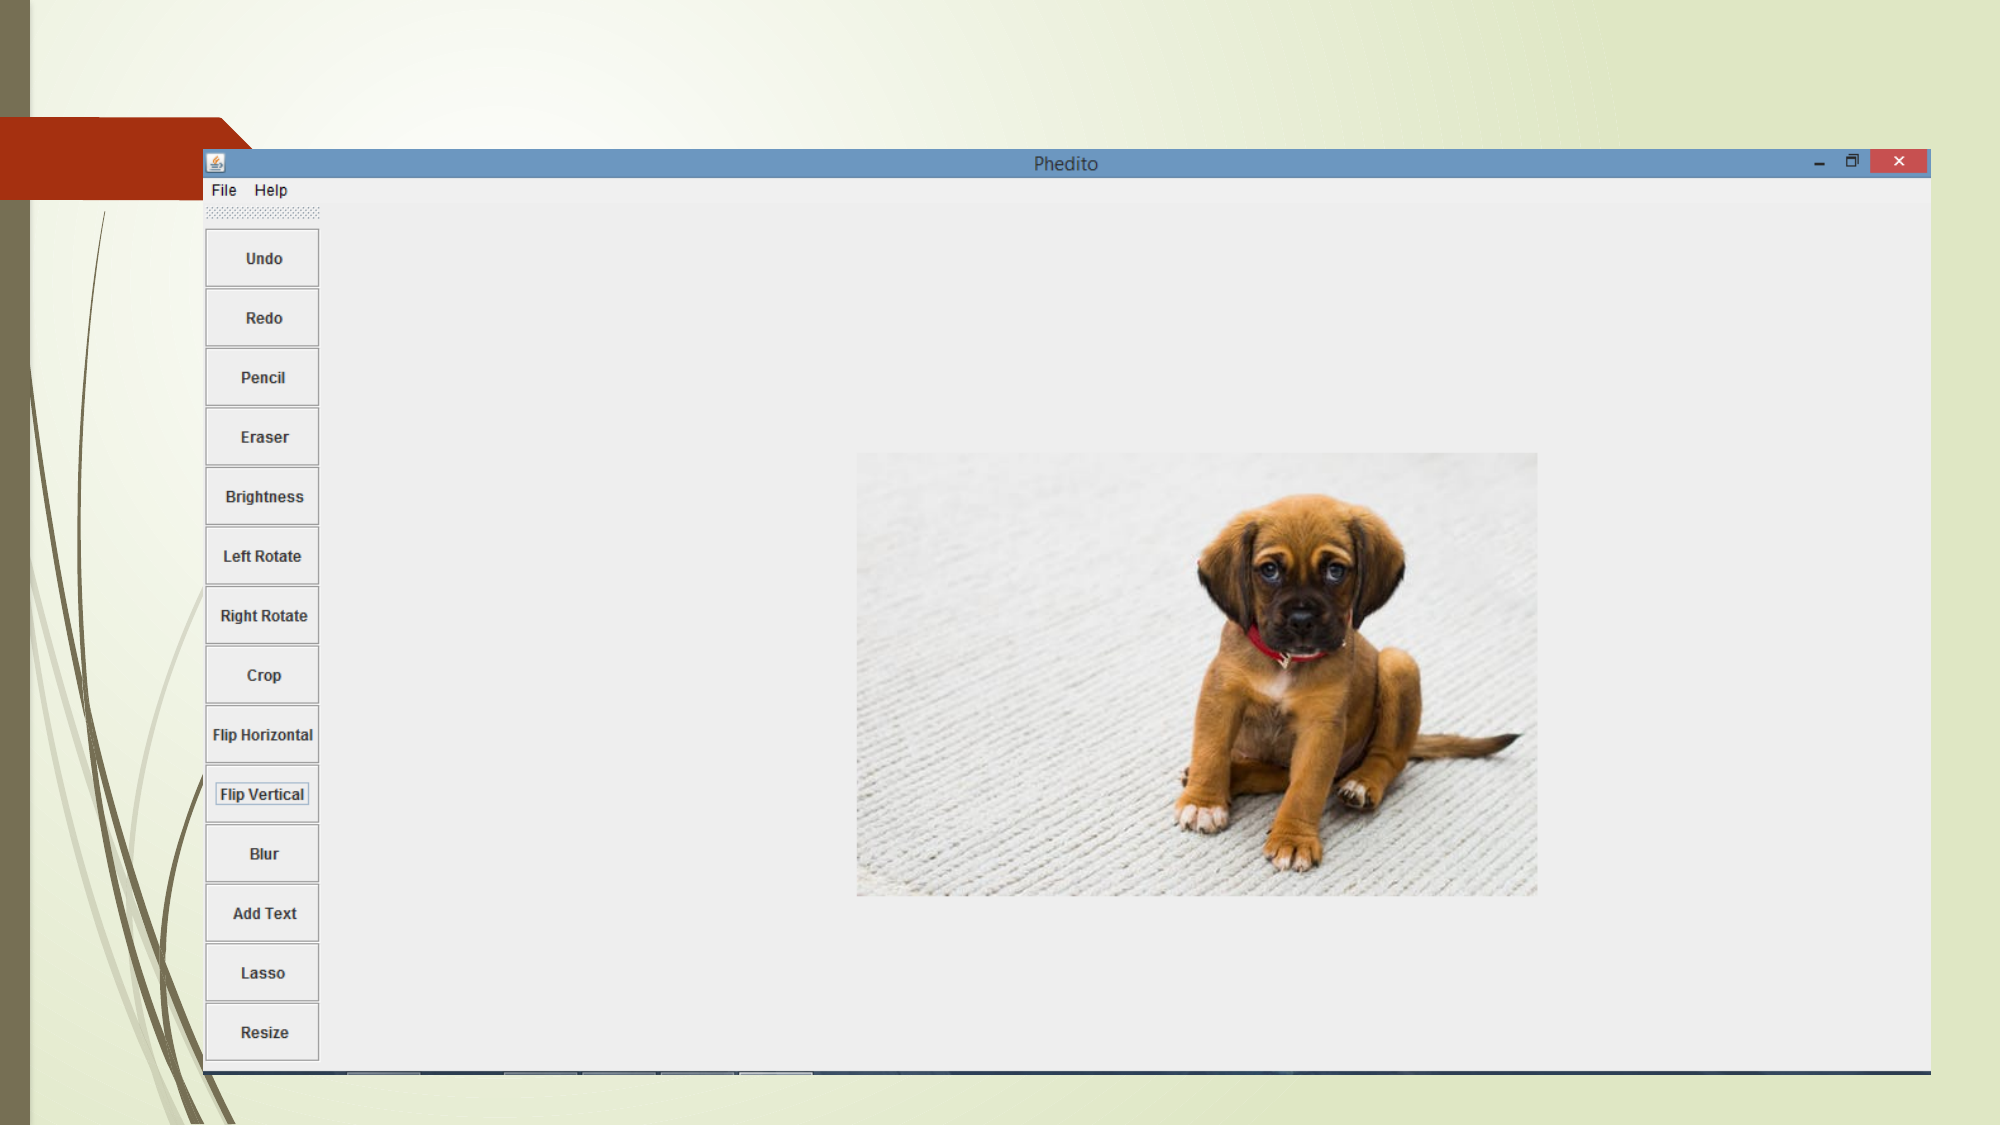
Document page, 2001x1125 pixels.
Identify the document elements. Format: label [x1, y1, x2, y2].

list [202, 149, 1932, 1075]
